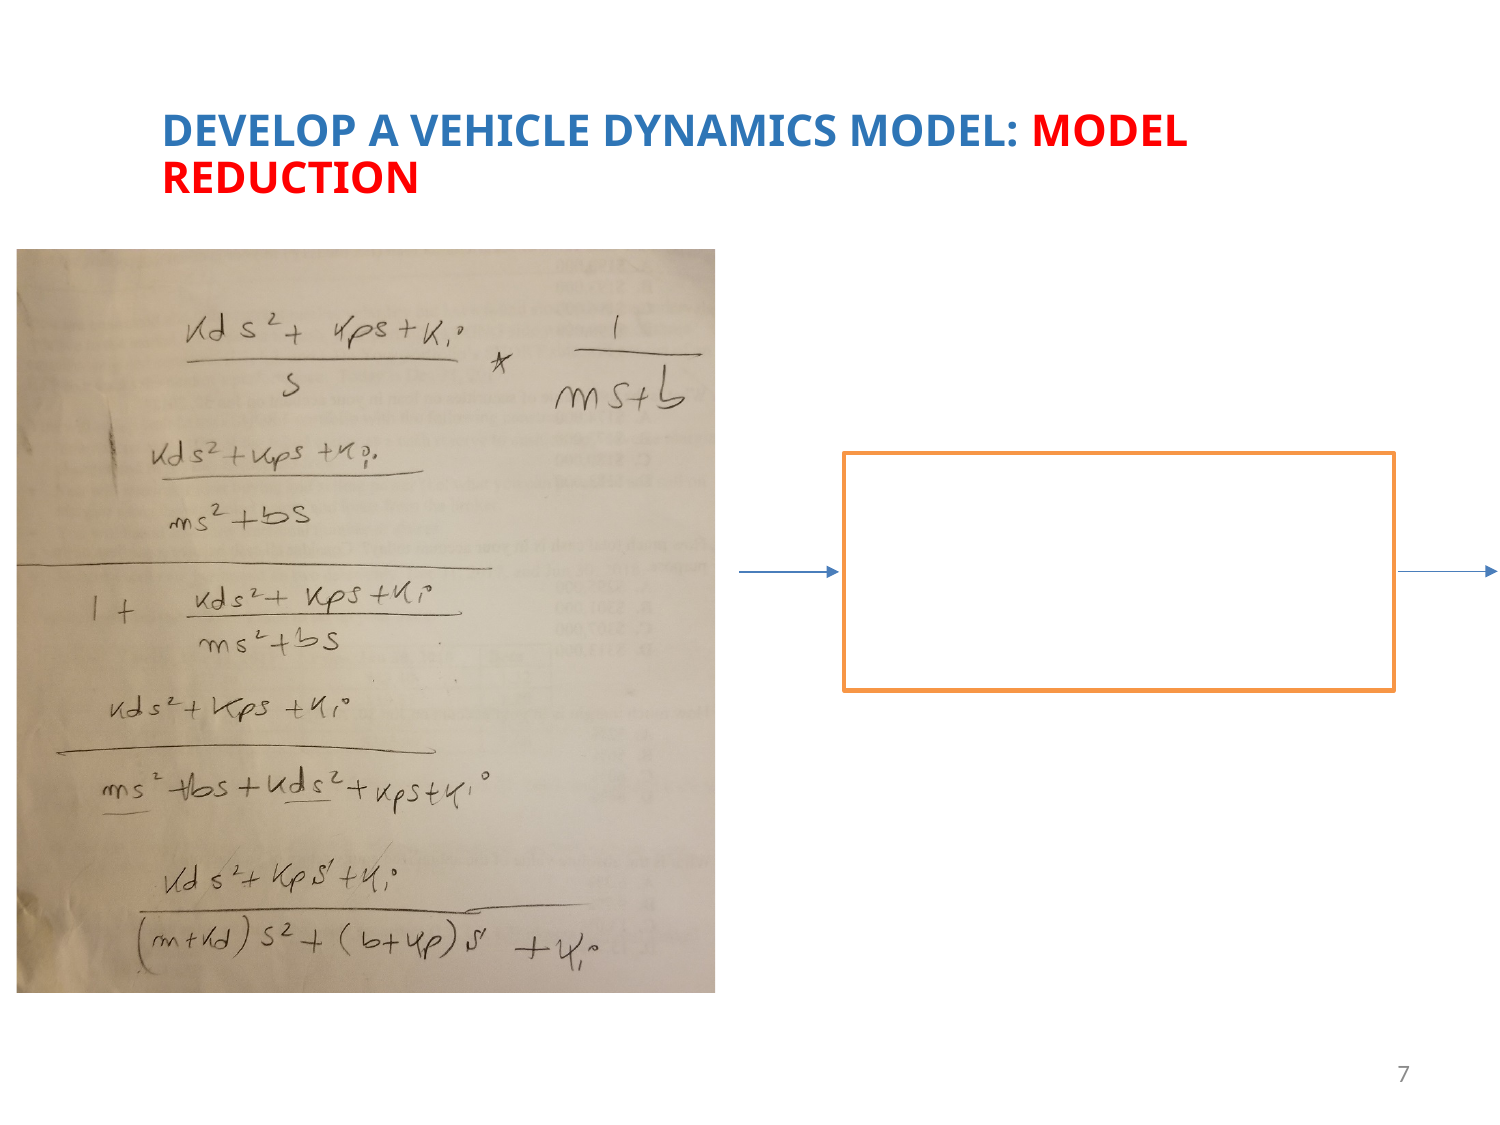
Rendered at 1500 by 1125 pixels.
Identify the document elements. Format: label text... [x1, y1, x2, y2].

text_box [842, 451, 1396, 693]
picture [16, 249, 716, 993]
text_box DEVELOP A VEHICLE DYNAMICS MODEL: MODEL REDUCTION [149, 74, 1401, 238]
slide_number 7 [1074, 1042, 1425, 1103]
